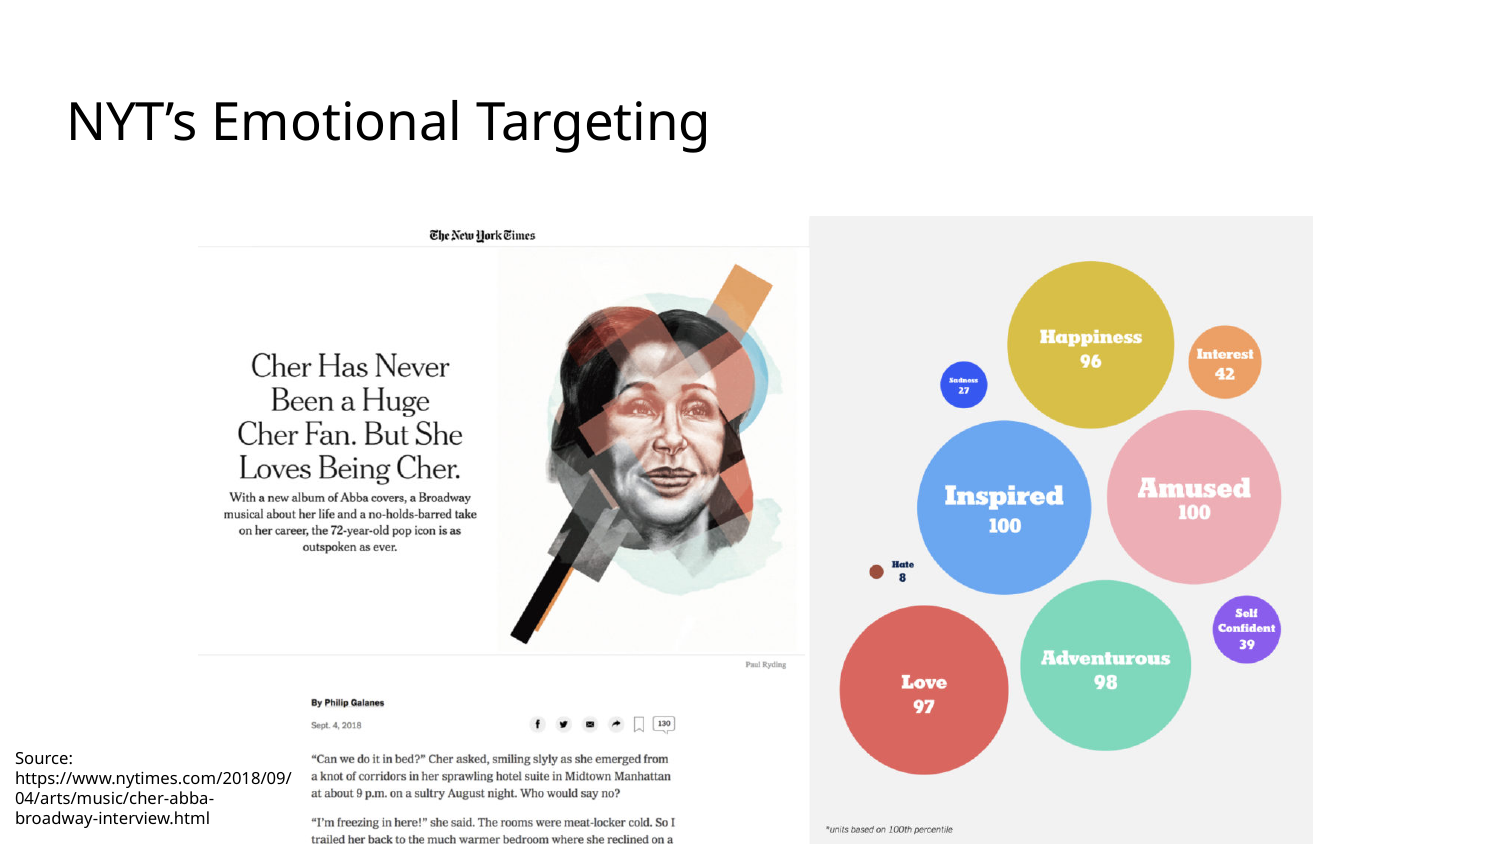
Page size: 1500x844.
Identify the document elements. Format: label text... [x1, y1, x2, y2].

picture [198, 216, 1314, 844]
title NYT’s Emotional Targeting [51, 72, 1449, 167]
text_box Source: https://www.nytimes.com/2018/09/04/arts/music/cher-abba-broadway-interview.html [0, 732, 193, 843]
